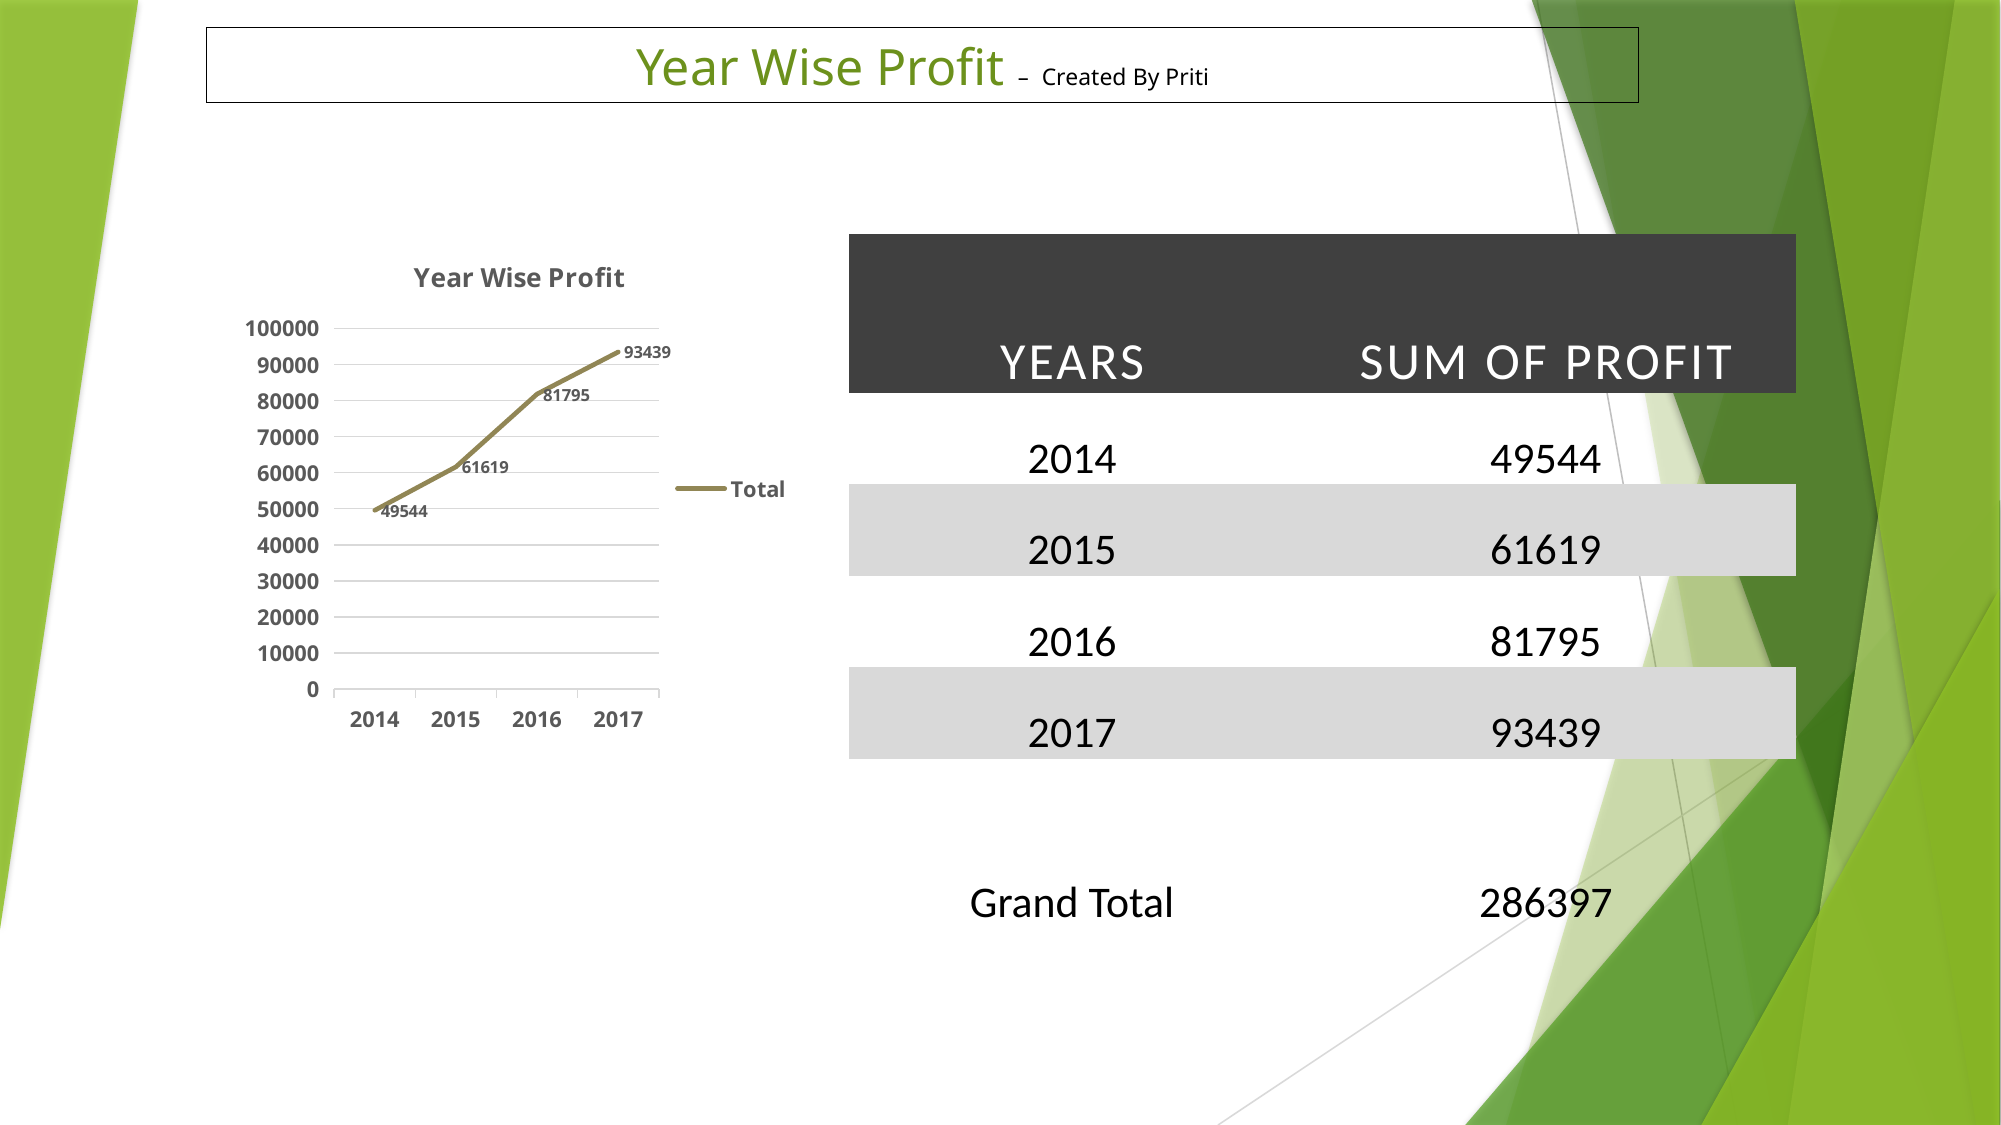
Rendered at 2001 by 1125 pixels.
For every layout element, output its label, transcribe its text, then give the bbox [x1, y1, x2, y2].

table_cell 2016 [849, 576, 1296, 667]
chart [232, 232, 806, 745]
table_cell 2014 [849, 393, 1296, 484]
table_cell 2015 [849, 484, 1296, 576]
table_cell 81795 [1296, 576, 1796, 667]
table_cell 2017 [849, 667, 1296, 759]
text_box Year Wise Profit – Created By Priti [206, 27, 1639, 103]
table_cell 93439 [1296, 667, 1796, 759]
table_header Sum of Profit [1296, 234, 1796, 393]
table_cell 49544 [1296, 393, 1796, 484]
table_cell 61619 [1296, 484, 1796, 576]
table_cell 286397 [1296, 759, 1796, 929]
table_header Years [849, 234, 1296, 393]
table_cell Grand Total [849, 759, 1296, 929]
